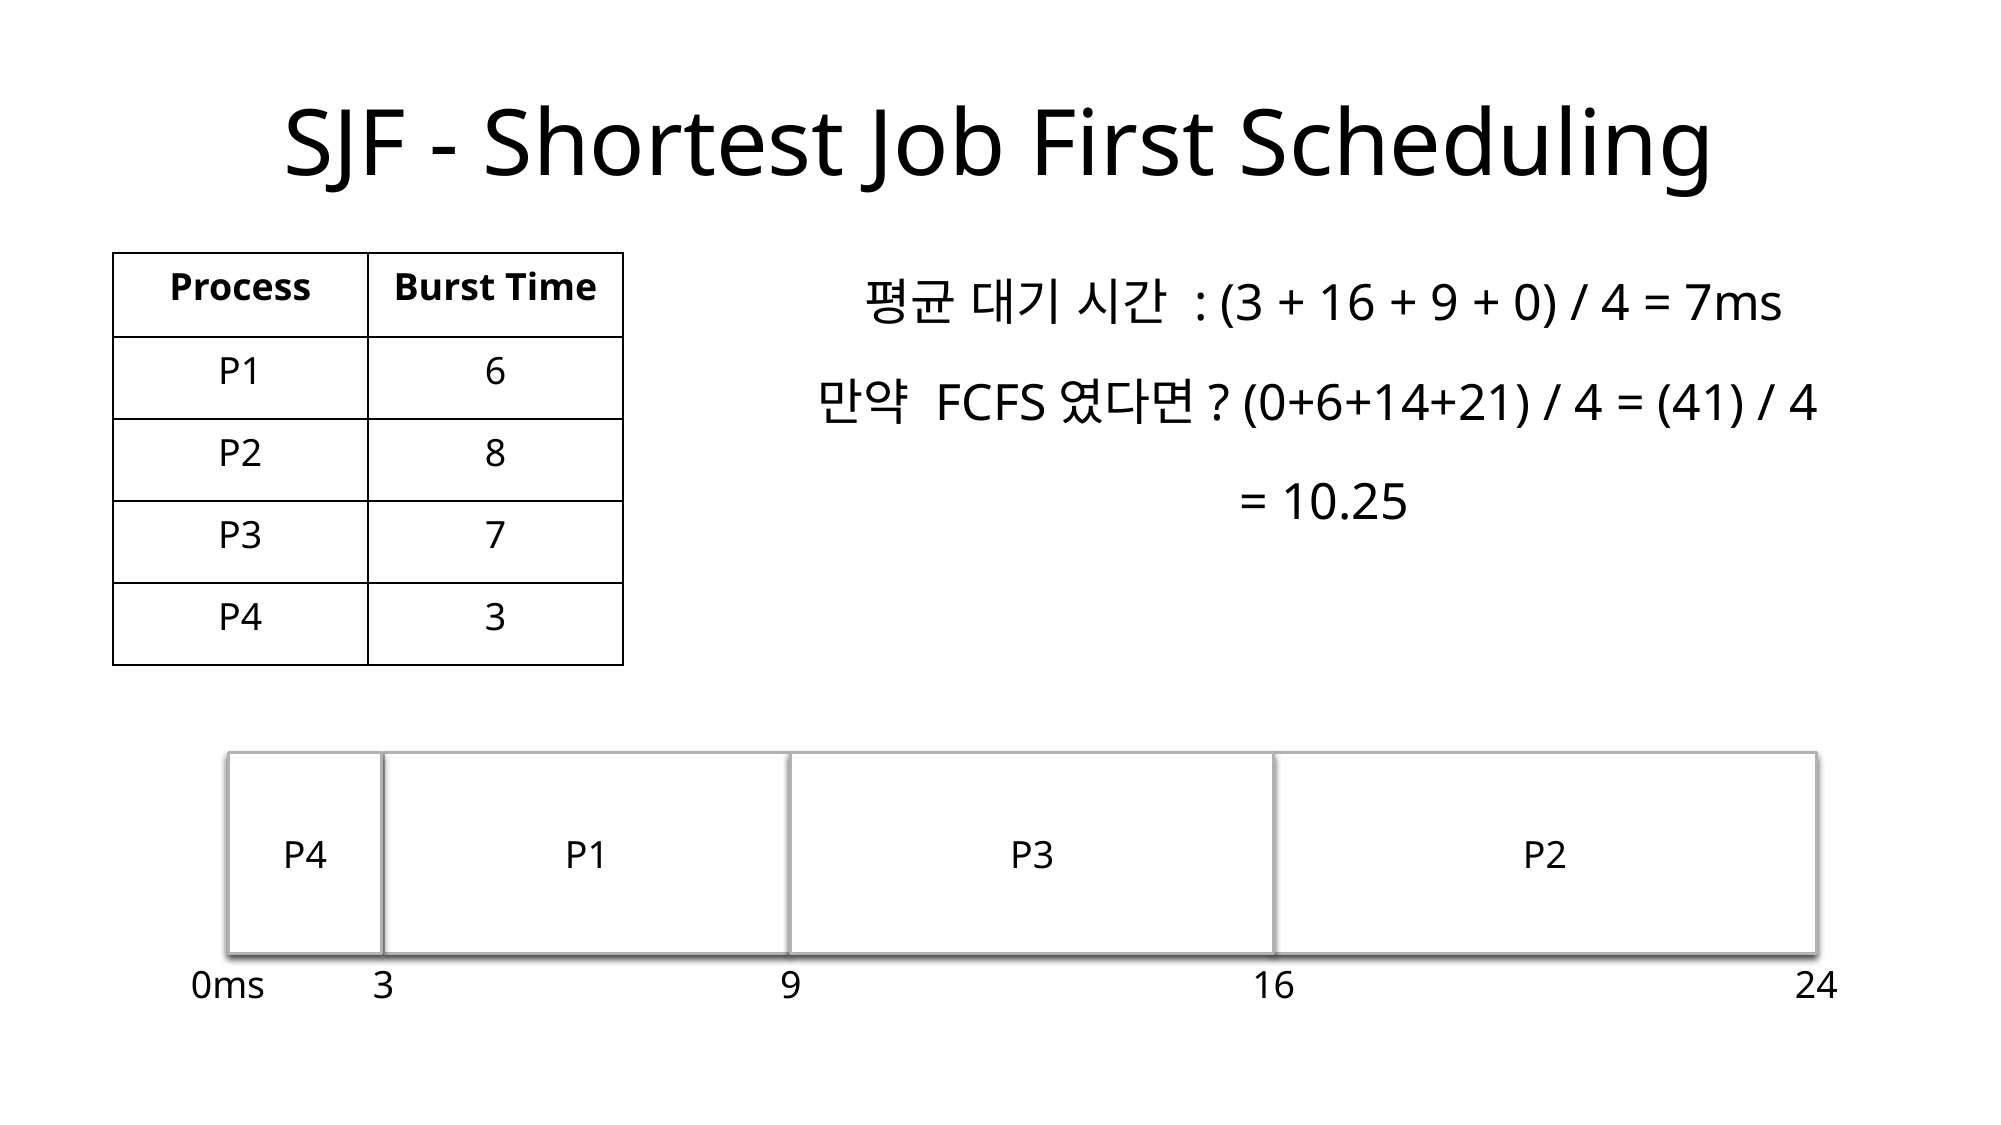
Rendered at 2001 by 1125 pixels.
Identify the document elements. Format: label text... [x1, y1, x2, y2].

table_header Burst Time [369, 254, 622, 336]
table_cell P4 [114, 584, 367, 664]
table_cell 7 [369, 502, 622, 582]
text_box P4 [227, 751, 383, 955]
text_box 24 [1740, 953, 1893, 1014]
title SJF - Shortest Job First Scheduling [99, 45, 1900, 233]
text_box P3 [789, 751, 1275, 955]
text_box 3 [307, 953, 460, 1014]
text_box 0ms [152, 953, 304, 1014]
table_header Process [114, 254, 367, 336]
table_cell P1 [114, 338, 367, 418]
table_cell 6 [369, 338, 622, 418]
table_cell P3 [114, 502, 367, 582]
text_box 16 [1198, 953, 1350, 1014]
table_cell P2 [114, 420, 367, 500]
list 평균 대기 시간 : (3 + 16 + 9 + 0) / 4 = 7ms 만약 FCFS였다면? (0+6+14+21) / 4 = (41) / 4 = 10.25 [715, 232, 1934, 618]
text_box P2 [1276, 751, 1818, 955]
table_cell 8 [369, 420, 622, 500]
text_box 9 [715, 953, 867, 1014]
table_cell 3 [369, 584, 622, 664]
text_box P1 [384, 751, 788, 955]
